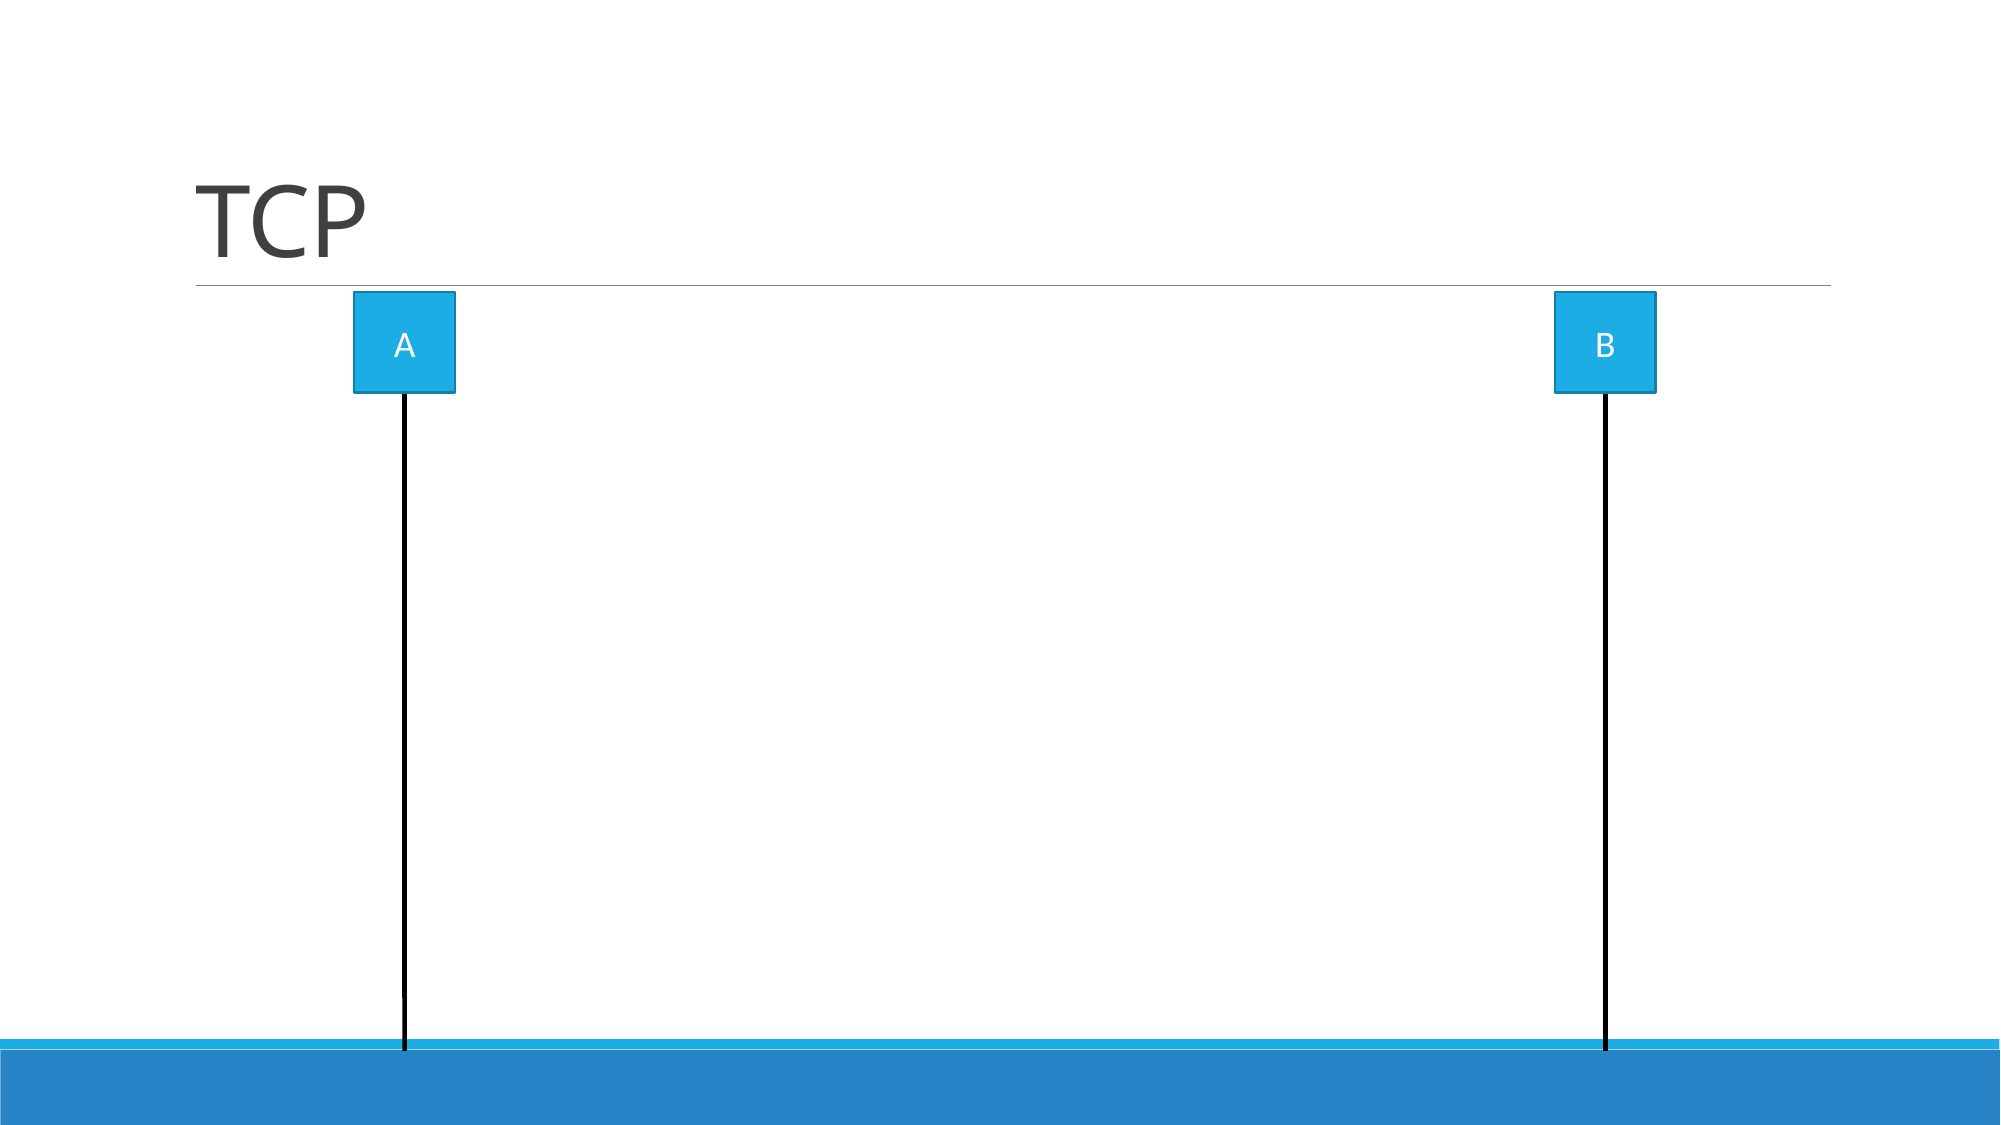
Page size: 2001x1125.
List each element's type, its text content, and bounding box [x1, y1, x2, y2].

text_box A [353, 291, 456, 394]
text_box B [1554, 291, 1657, 394]
title TCP [180, 47, 1830, 285]
